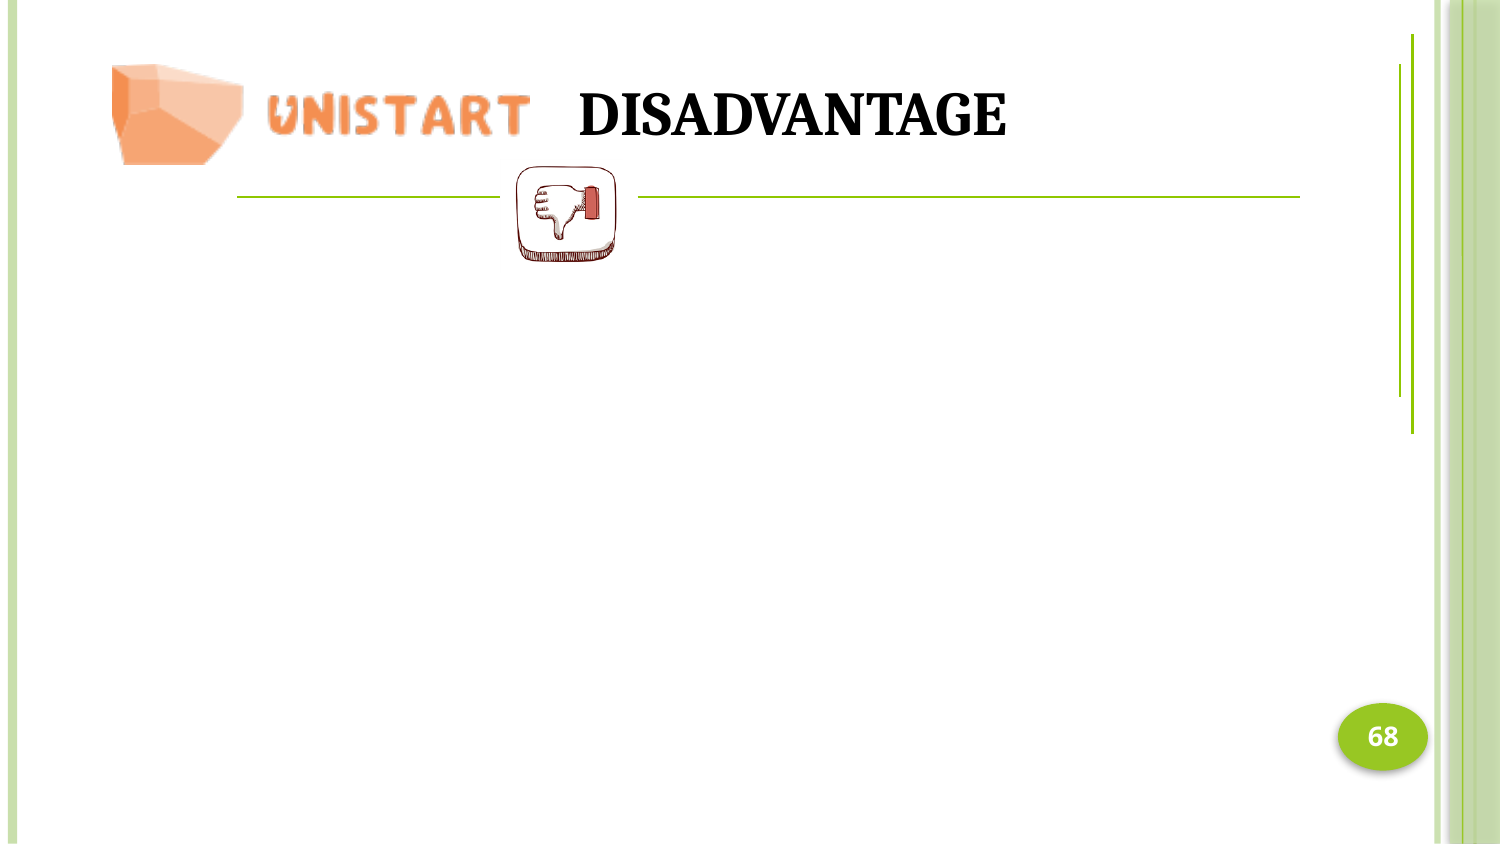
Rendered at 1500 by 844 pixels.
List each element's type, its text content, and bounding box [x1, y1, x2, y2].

slide_number 68 [1333, 705, 1434, 770]
text_box DISADVANTAGE [565, 58, 1325, 155]
picture [111, 64, 624, 273]
